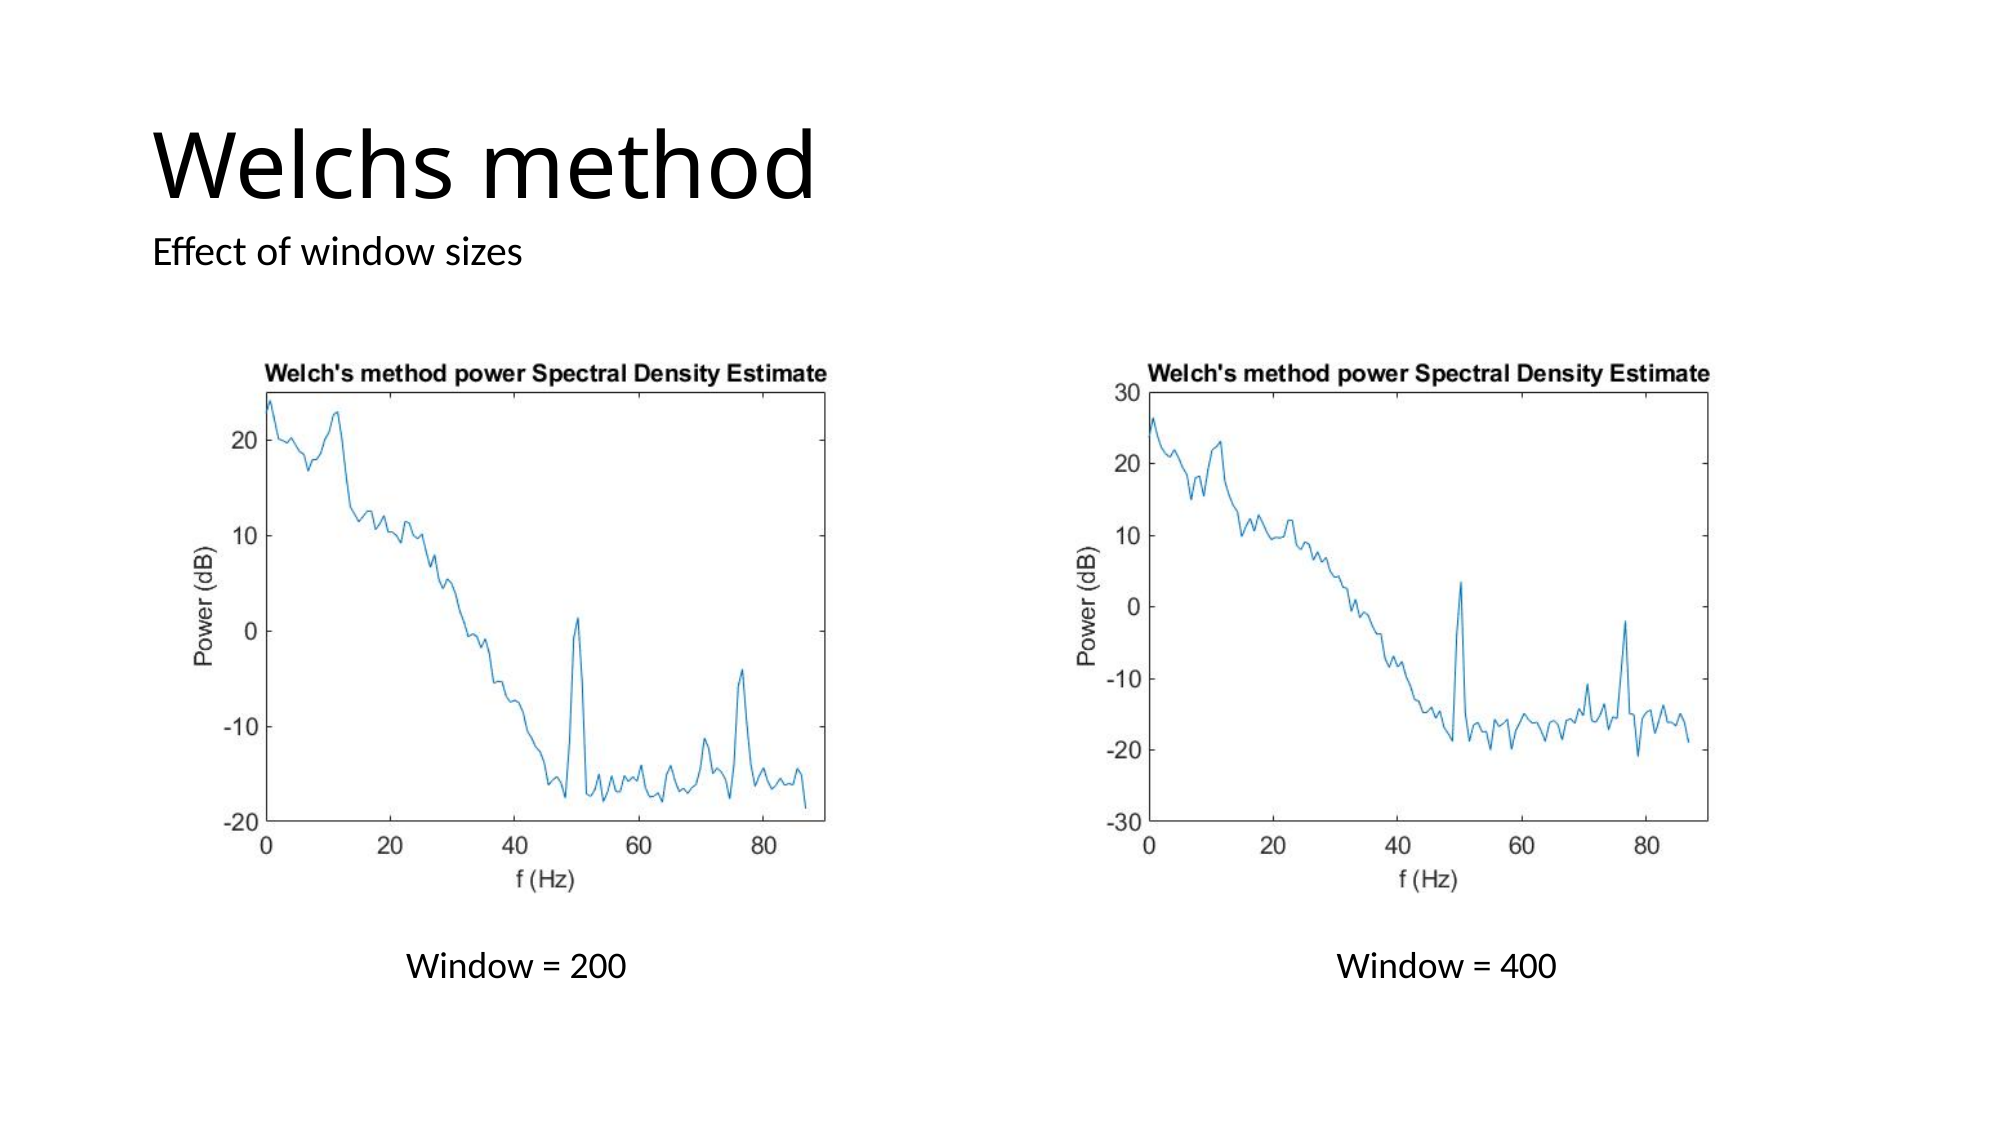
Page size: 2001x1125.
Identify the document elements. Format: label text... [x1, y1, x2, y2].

title Welchs method [137, 59, 1863, 278]
picture [172, 352, 894, 894]
text_box Window = 200 [391, 934, 642, 994]
text_box Window = 400 [1321, 934, 1573, 994]
picture [1055, 352, 1777, 894]
text_box Effect of window sizes [137, 216, 862, 282]
